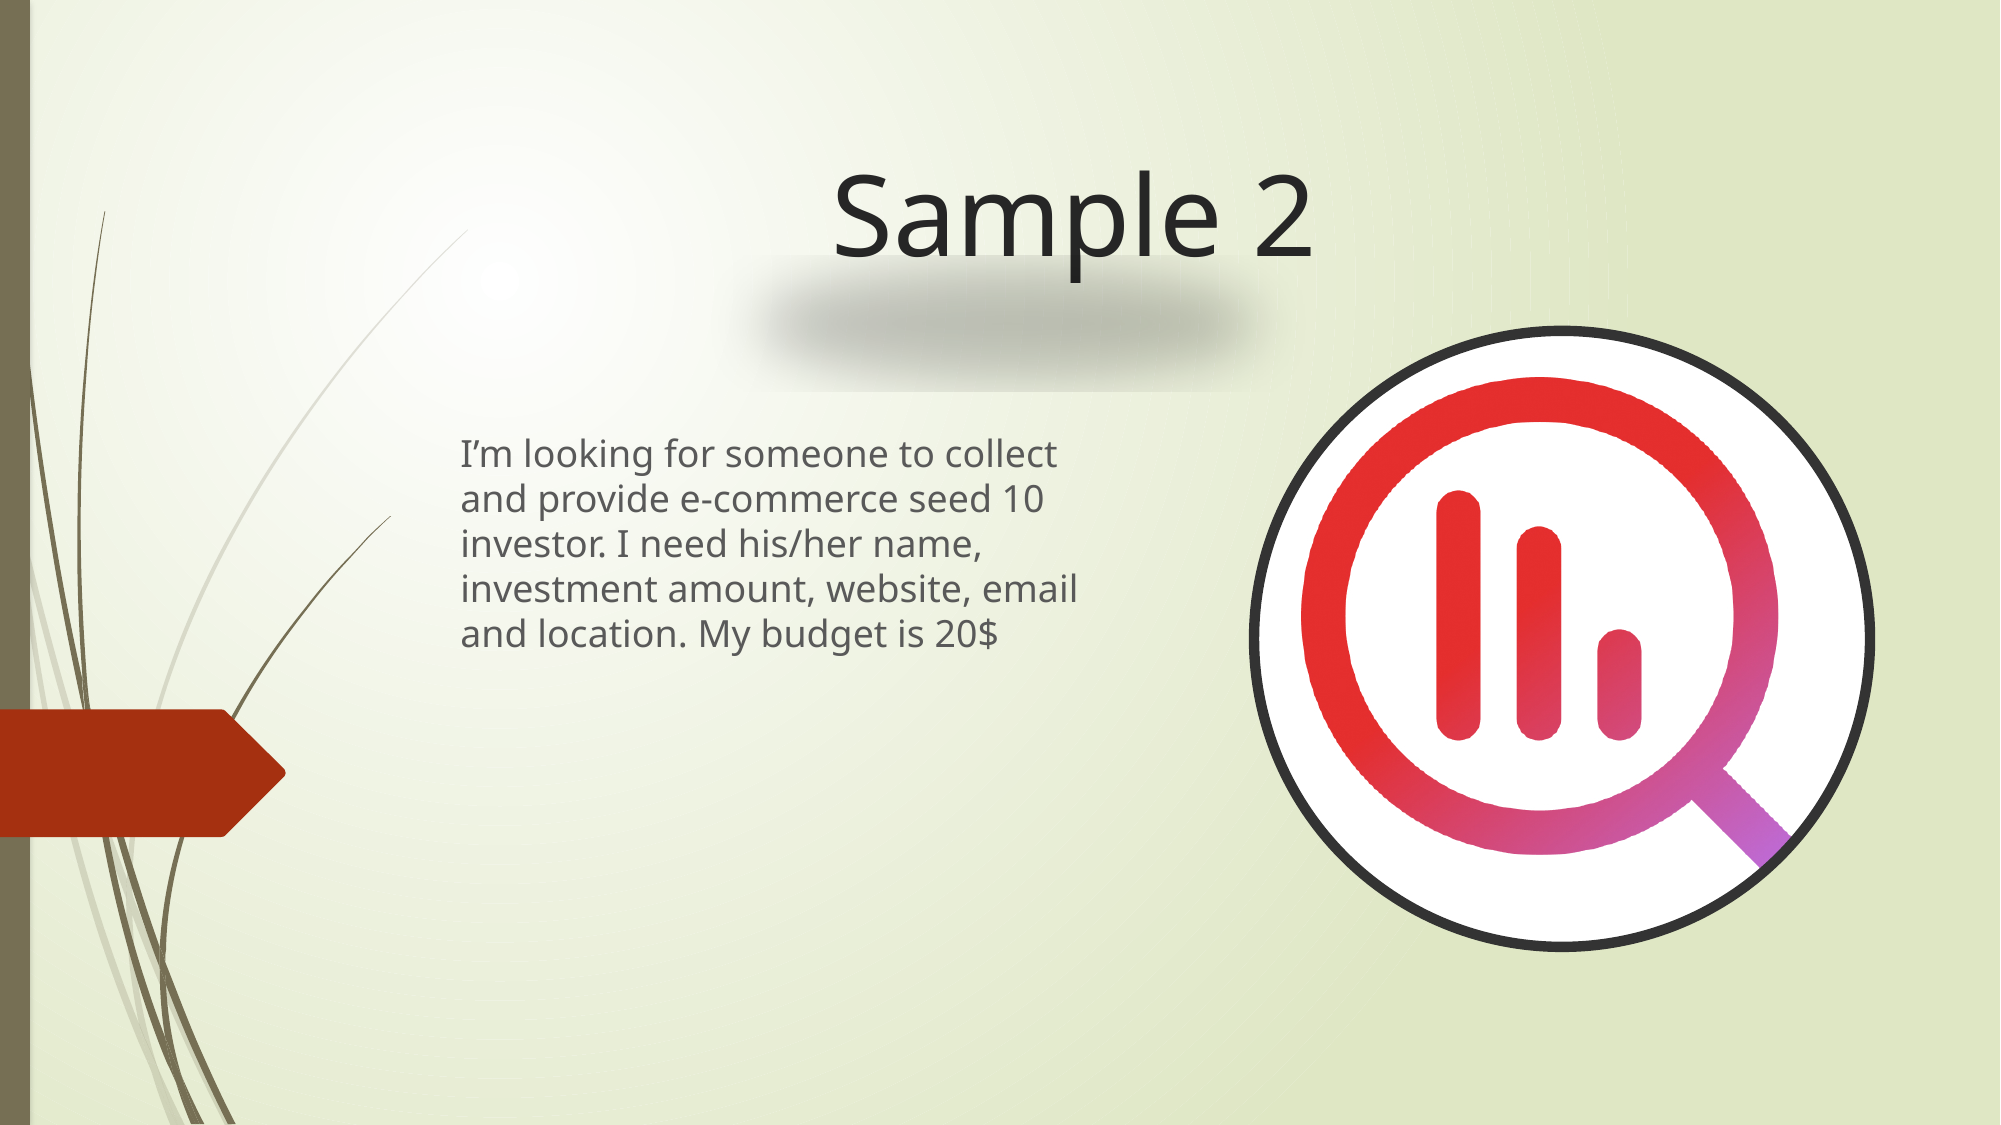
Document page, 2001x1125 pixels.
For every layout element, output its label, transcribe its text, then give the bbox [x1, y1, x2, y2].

subtitle I’m looking for someone to collect and provide e-commerce seed 10 investor. I need his/her name, investment amount, website, email and location. My budget is 20$ [445, 422, 1145, 762]
picture [1253, 330, 1871, 948]
title Sample 2 [342, 120, 1806, 287]
